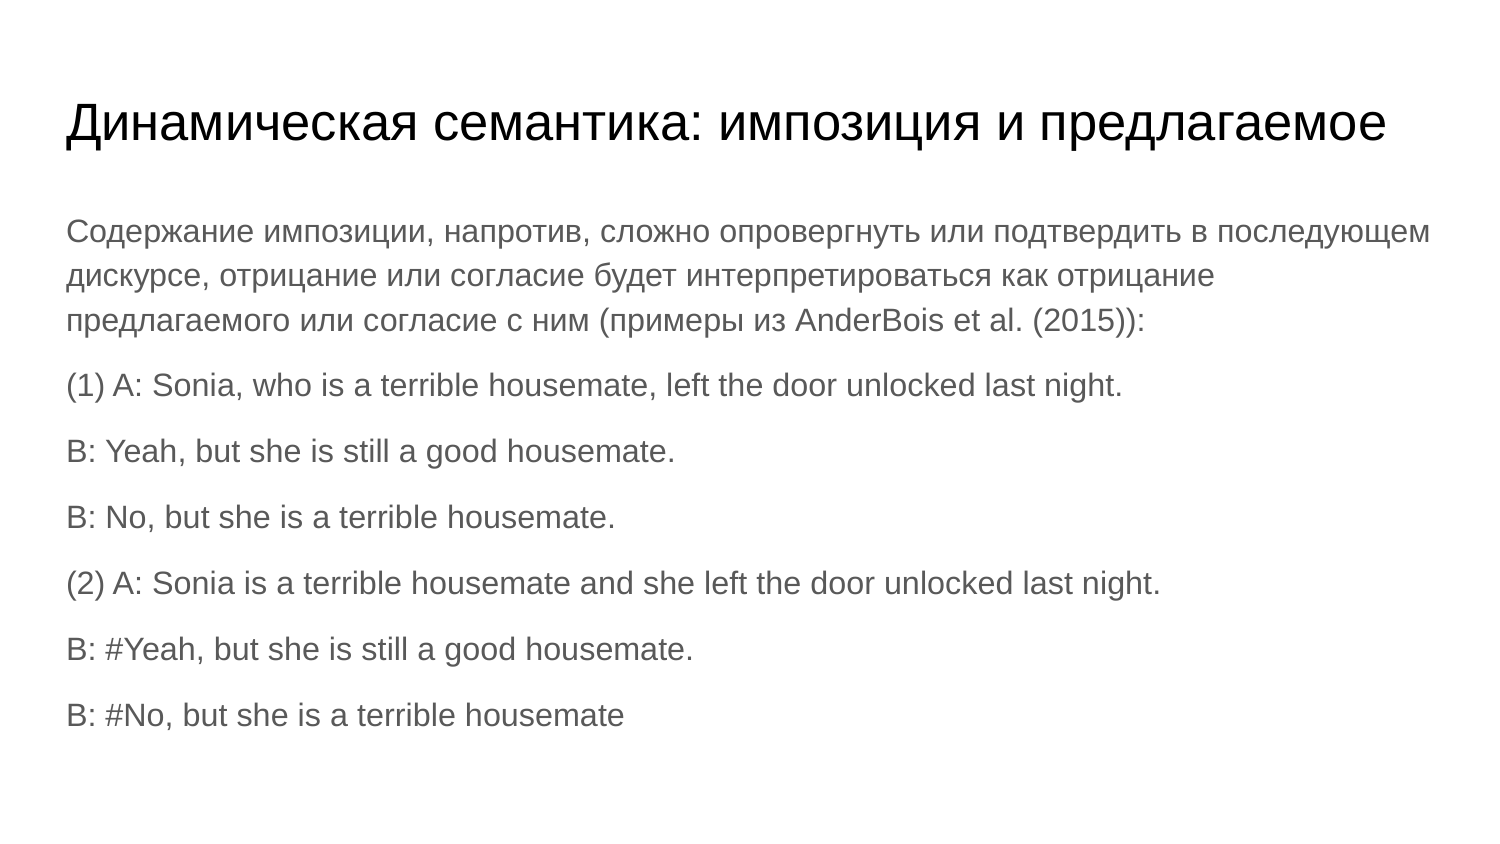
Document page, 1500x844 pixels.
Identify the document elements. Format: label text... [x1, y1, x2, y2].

title Динамическая семантика: импозиция и предлагаемое [51, 72, 1449, 167]
list Содержание импозиции, напротив, сложно опровергнуть или подтвердить в последующем дискурсе, отрицание или согласие будет интерпретироваться как отрицание предлагаемого или согласие с ним (примеры из AnderBois et al. (2015)): (1) A: Sonia, who is a terrible housemate, left the door unlocked last night. B: Yeah, but she is still a good housemate. B: No, but she is a terrible housemate. (2) A: Sonia is a terrible housemate and she left the door unlocked last night. B: #Yeah, but she is still a good housemate. B: #No, but she is a terrible housemate [51, 189, 1449, 750]
